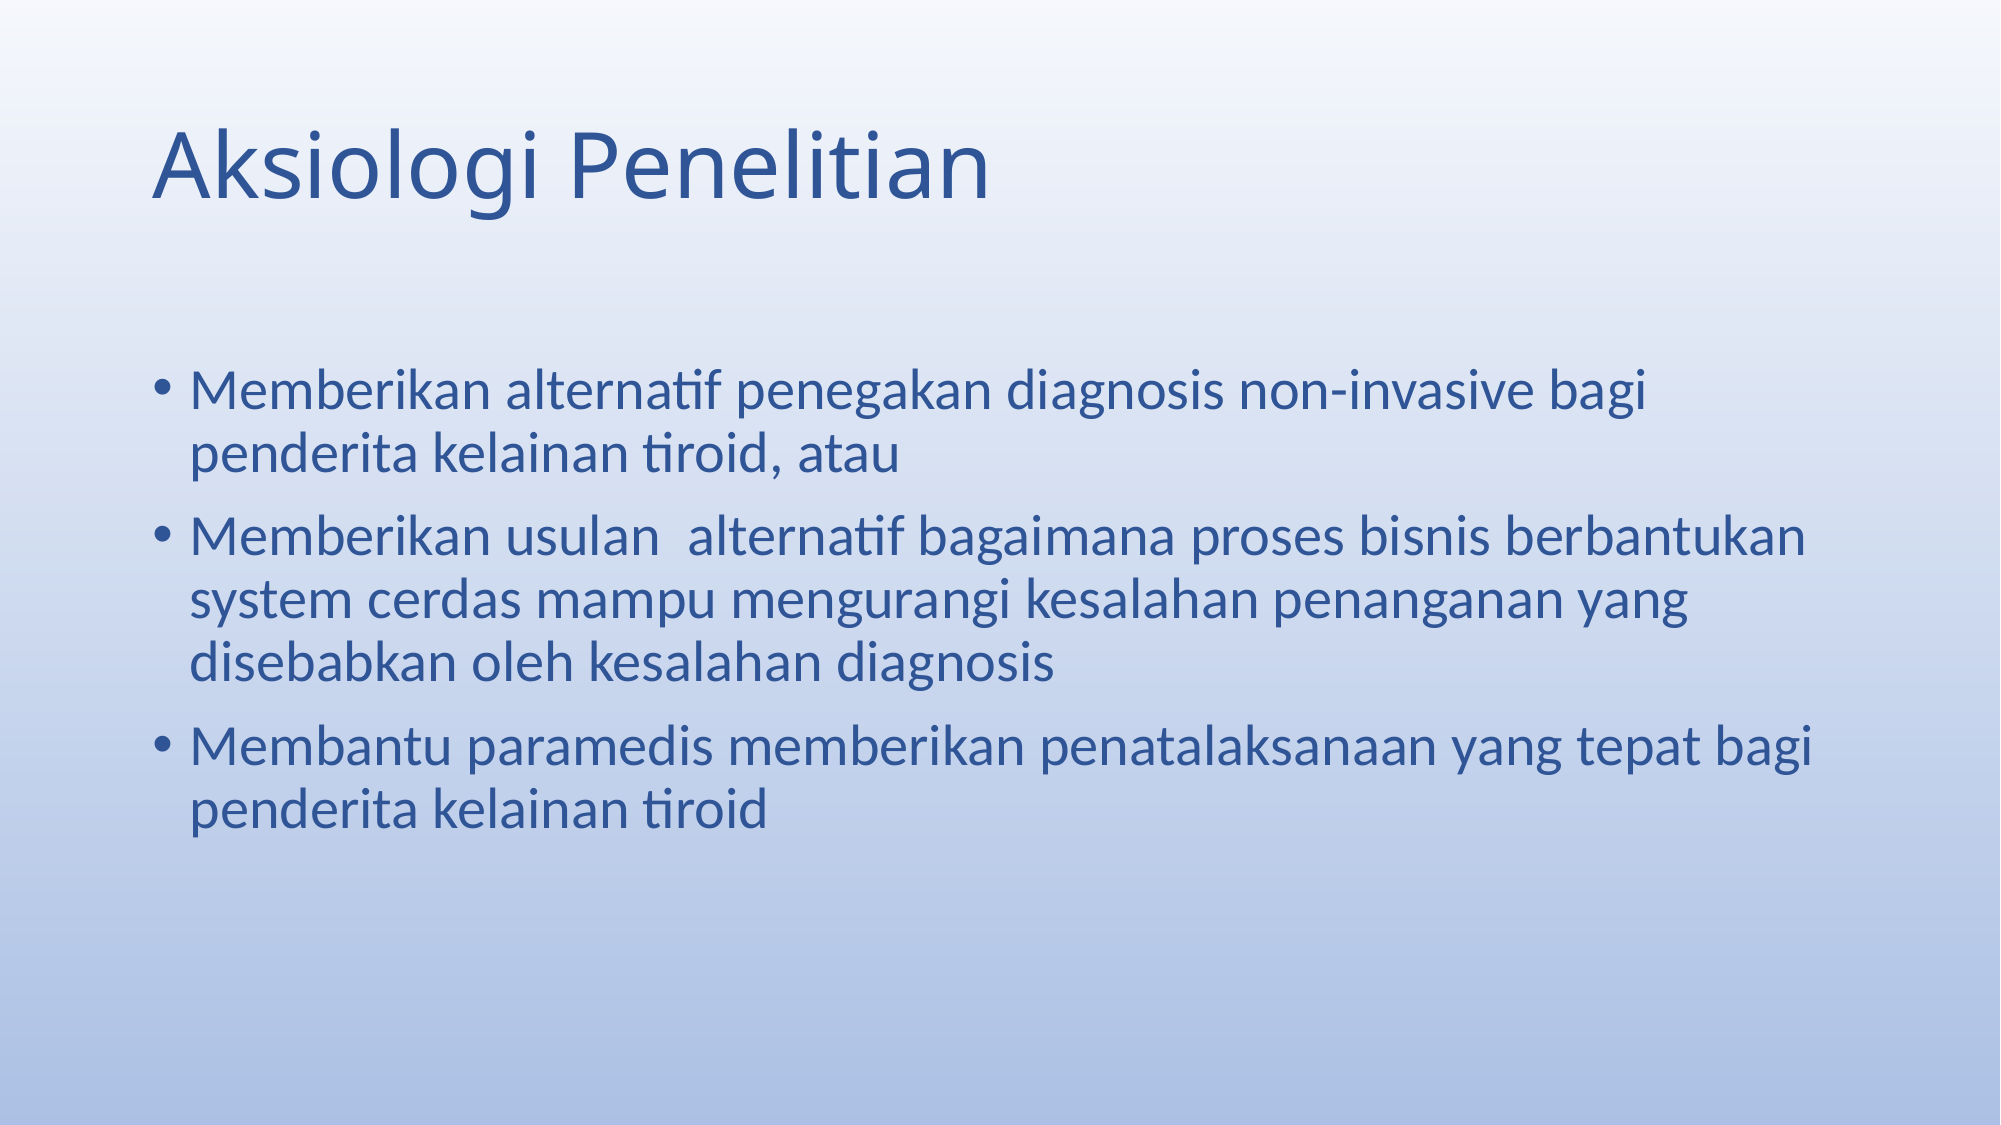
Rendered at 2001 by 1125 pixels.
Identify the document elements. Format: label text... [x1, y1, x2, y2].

title Aksiologi Penelitian [137, 59, 1863, 278]
list Memberikan alternatif penegakan diagnosis non-invasive bagi penderita kelainan tiroid, atau Memberikan usulan alternatif bagaimana proses bisnis berbantukan system cerdas mampu mengurangi kesalahan penanganan yang disebabkan oleh kesalahan diagnosis Membantu paramedis memberikan penatalaksanaan yang tepat bagi penderita kelainan tiroid [137, 351, 1863, 1066]
